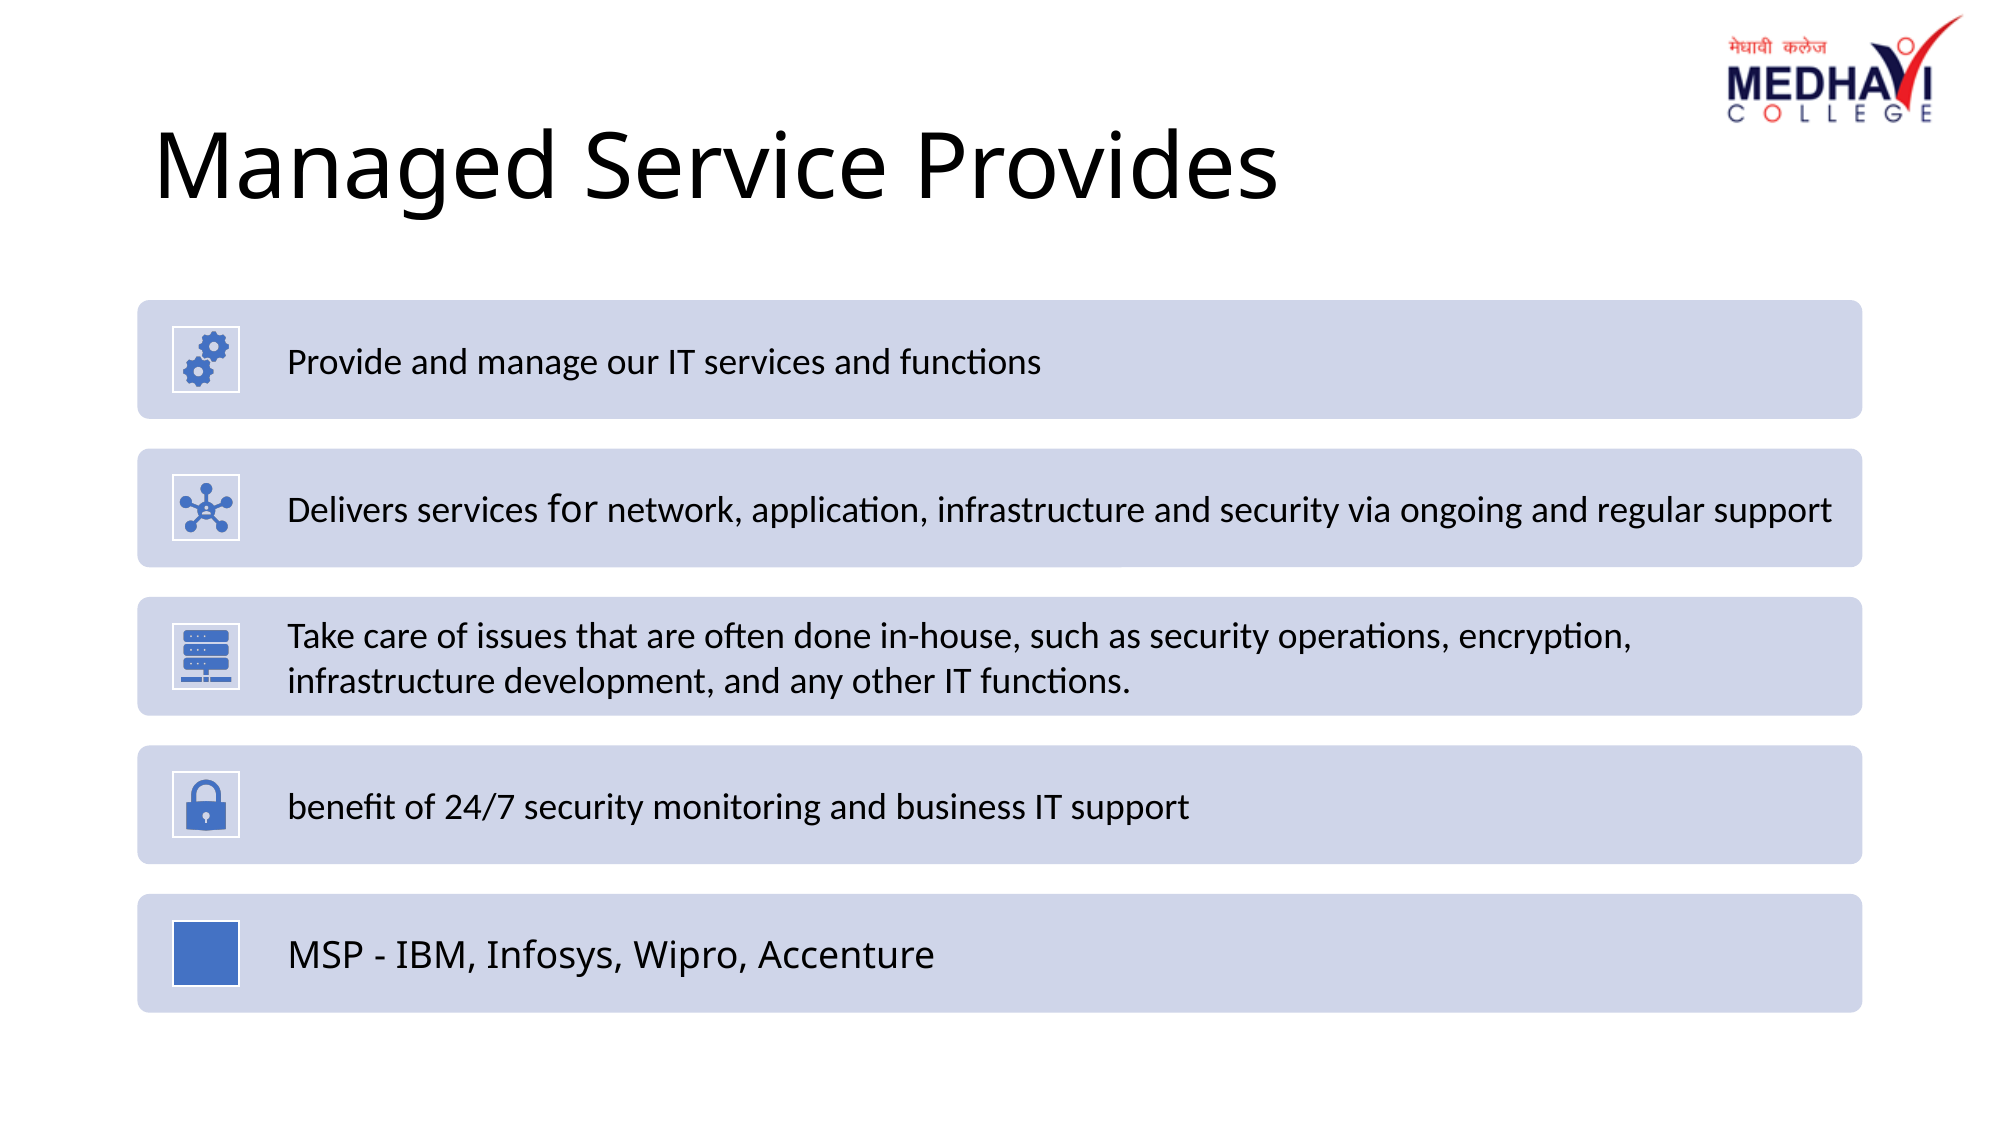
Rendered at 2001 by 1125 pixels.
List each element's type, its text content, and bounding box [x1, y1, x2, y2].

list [137, 299, 1863, 1014]
title Managed Service Provides [137, 59, 1863, 278]
picture [1682, 0, 1987, 142]
